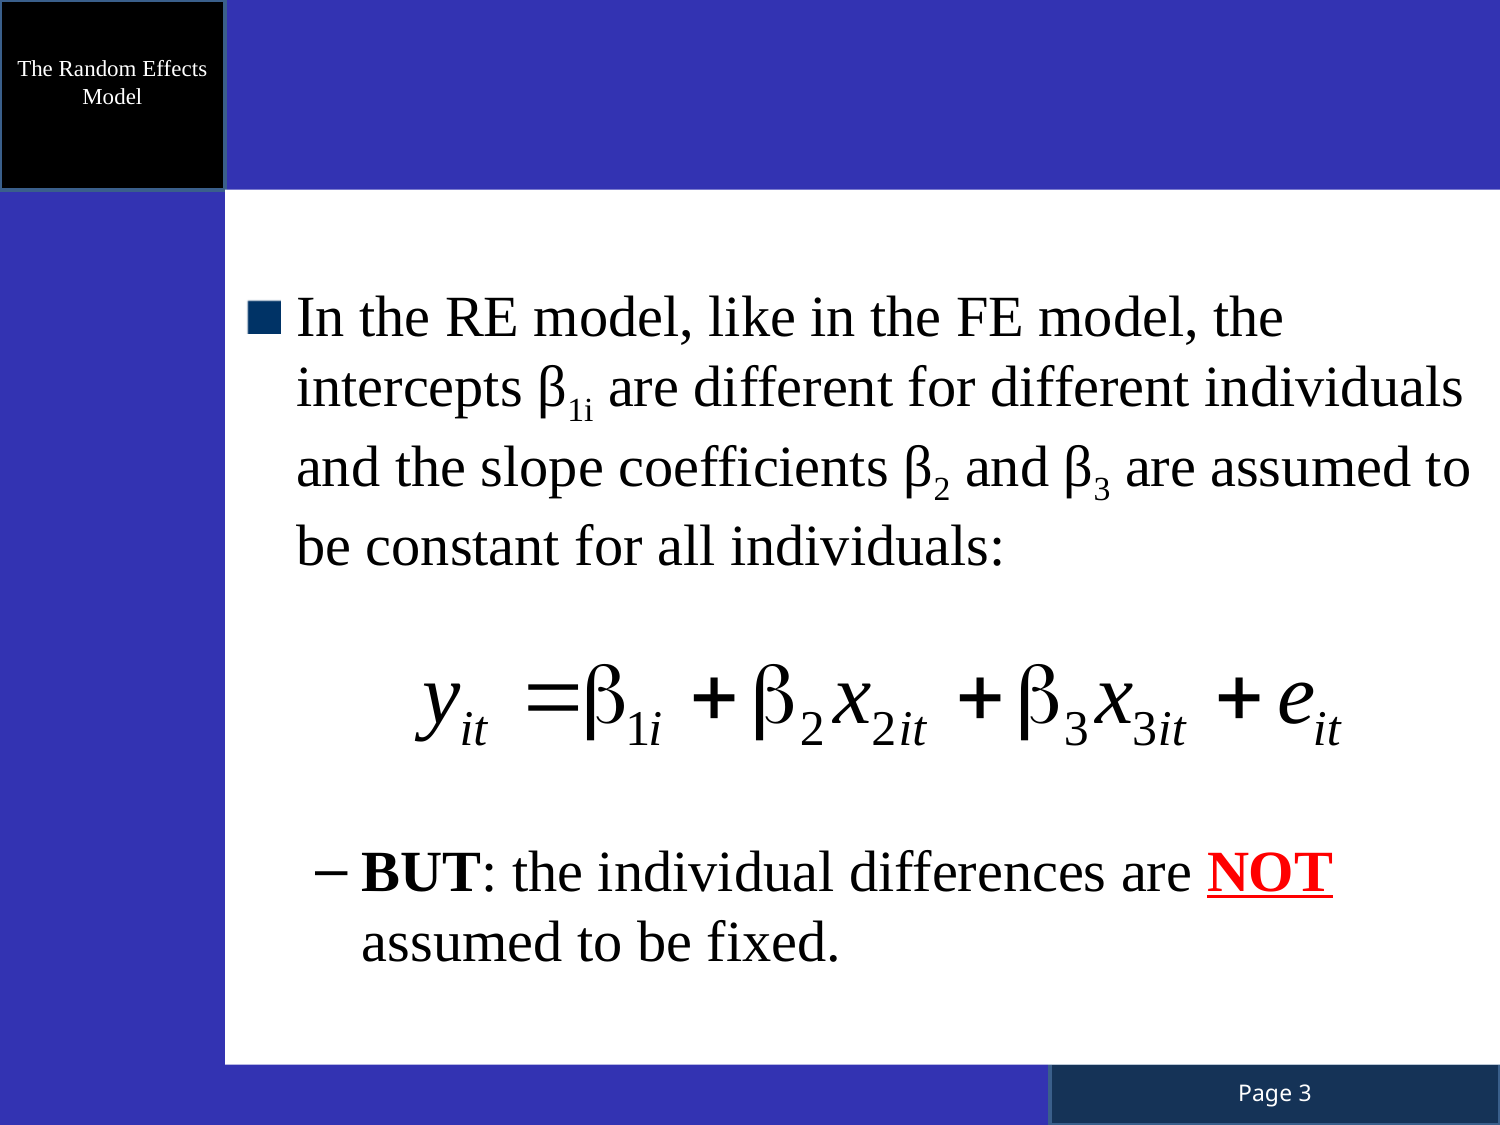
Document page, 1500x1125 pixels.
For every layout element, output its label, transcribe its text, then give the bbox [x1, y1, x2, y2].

list In the RE model, like in the FE model, the intercepts β1i are different for different individuals and the slope coefficients β2 and β3 are assumed to be constant for all individuals: BUT: the individual differences are NOT assumed to be fixed. [225, 189, 1500, 1065]
text_box The Random Effects Model [0, 46, 225, 117]
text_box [399, 637, 1363, 763]
picture [240, 293, 281, 334]
